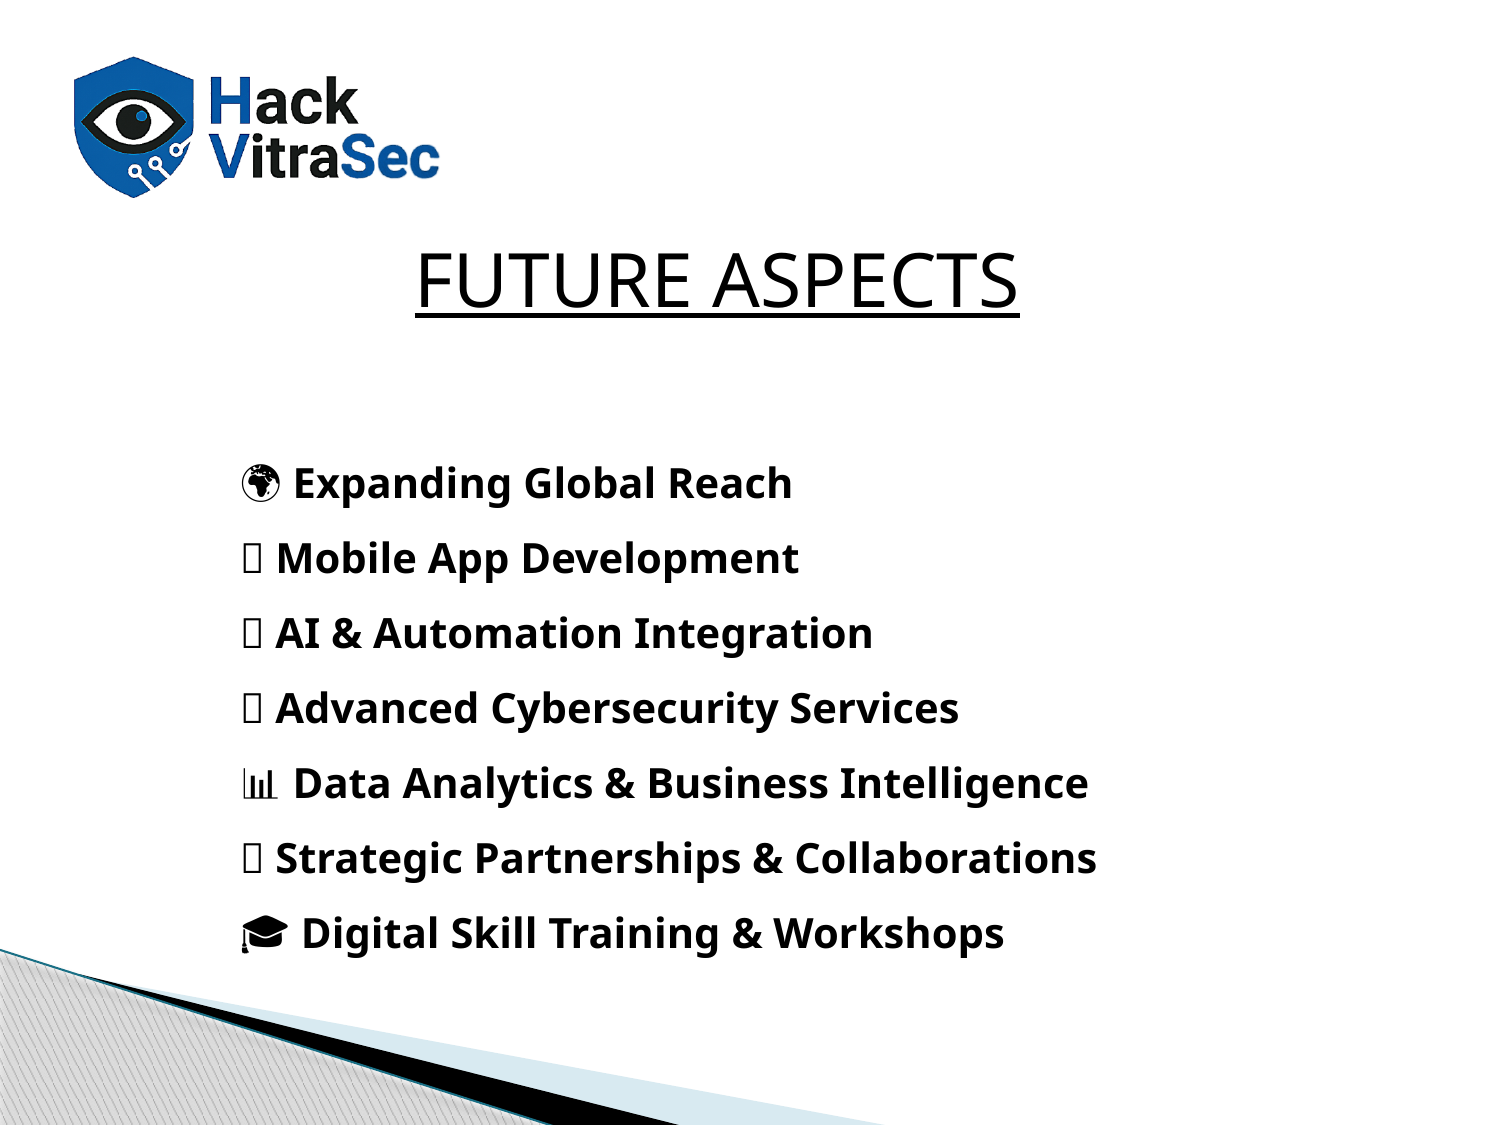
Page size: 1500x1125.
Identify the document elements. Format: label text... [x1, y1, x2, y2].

picture [63, 49, 451, 207]
text_box FUTURE ASPECTS [399, 224, 1238, 330]
text_box 🌍 Expanding Global Reach 📱 Mobile App Development 🤖 AI & Automation Integration 🔐 Advanced Cybersecurity Services 📊 Data Analytics & Business Intelligence 🤝 Strategic Partnerships & Collaborations 🎓 Digital Skill Training & Workshops [225, 424, 1152, 965]
